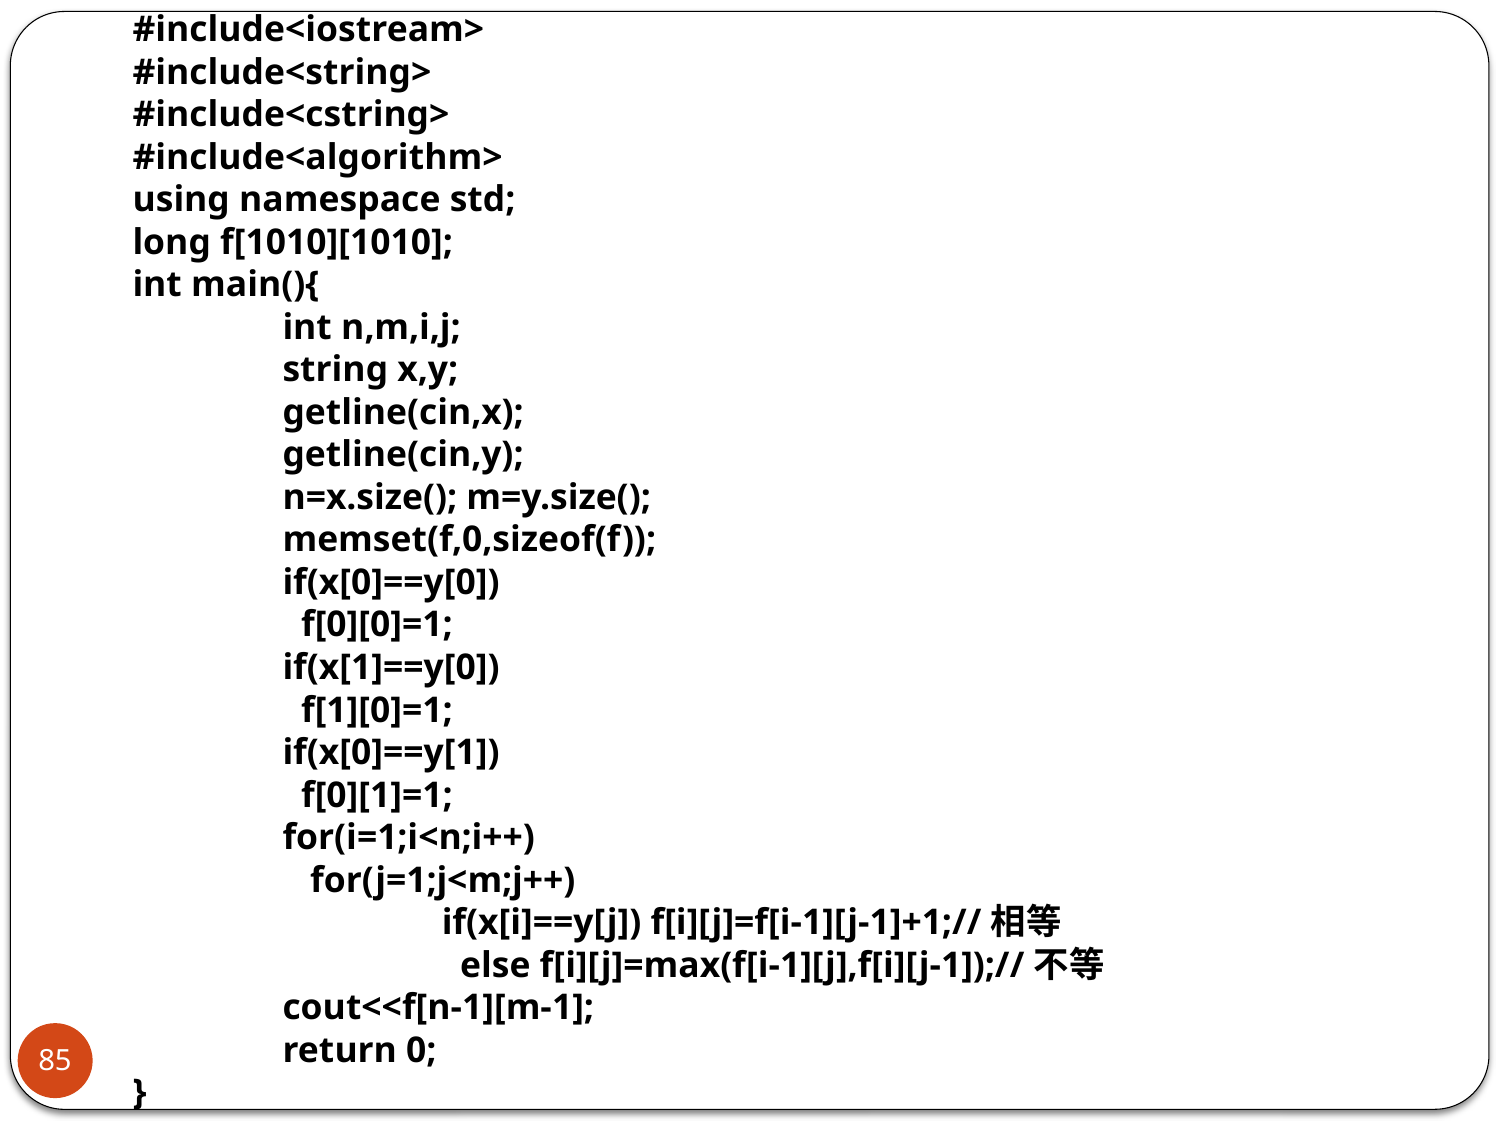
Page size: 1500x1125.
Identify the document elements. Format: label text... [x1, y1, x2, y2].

slide_number 85 [17, 1023, 93, 1099]
list #include<iostream> #include<string> #include<cstring> #include<algorithm> using namespace std; long f[1010][1010]; int main(){ int n,m,i,j; string x,y; getline(cin,x); getline(cin,y); n=x.size(); m=y.size(); memset(f,0,sizeof(f)); if(x[0]==y[0]) f[0][0]=1; if(x[1]==y[0]) f[1][0]=1; if(x[0]==y[1]) f[0][1]=1; for(i=1;i<n;i++) for(j=1;j<m;j++) if(x[i]==y[j]) f[i][j]=f[i-1][j-1]+1;//相等 else f[i][j]=max(f[i-1][j],f[i][j-1]);//不等 cout<<f[n-1][m-1]; return 0; } [117, 0, 1321, 1124]
